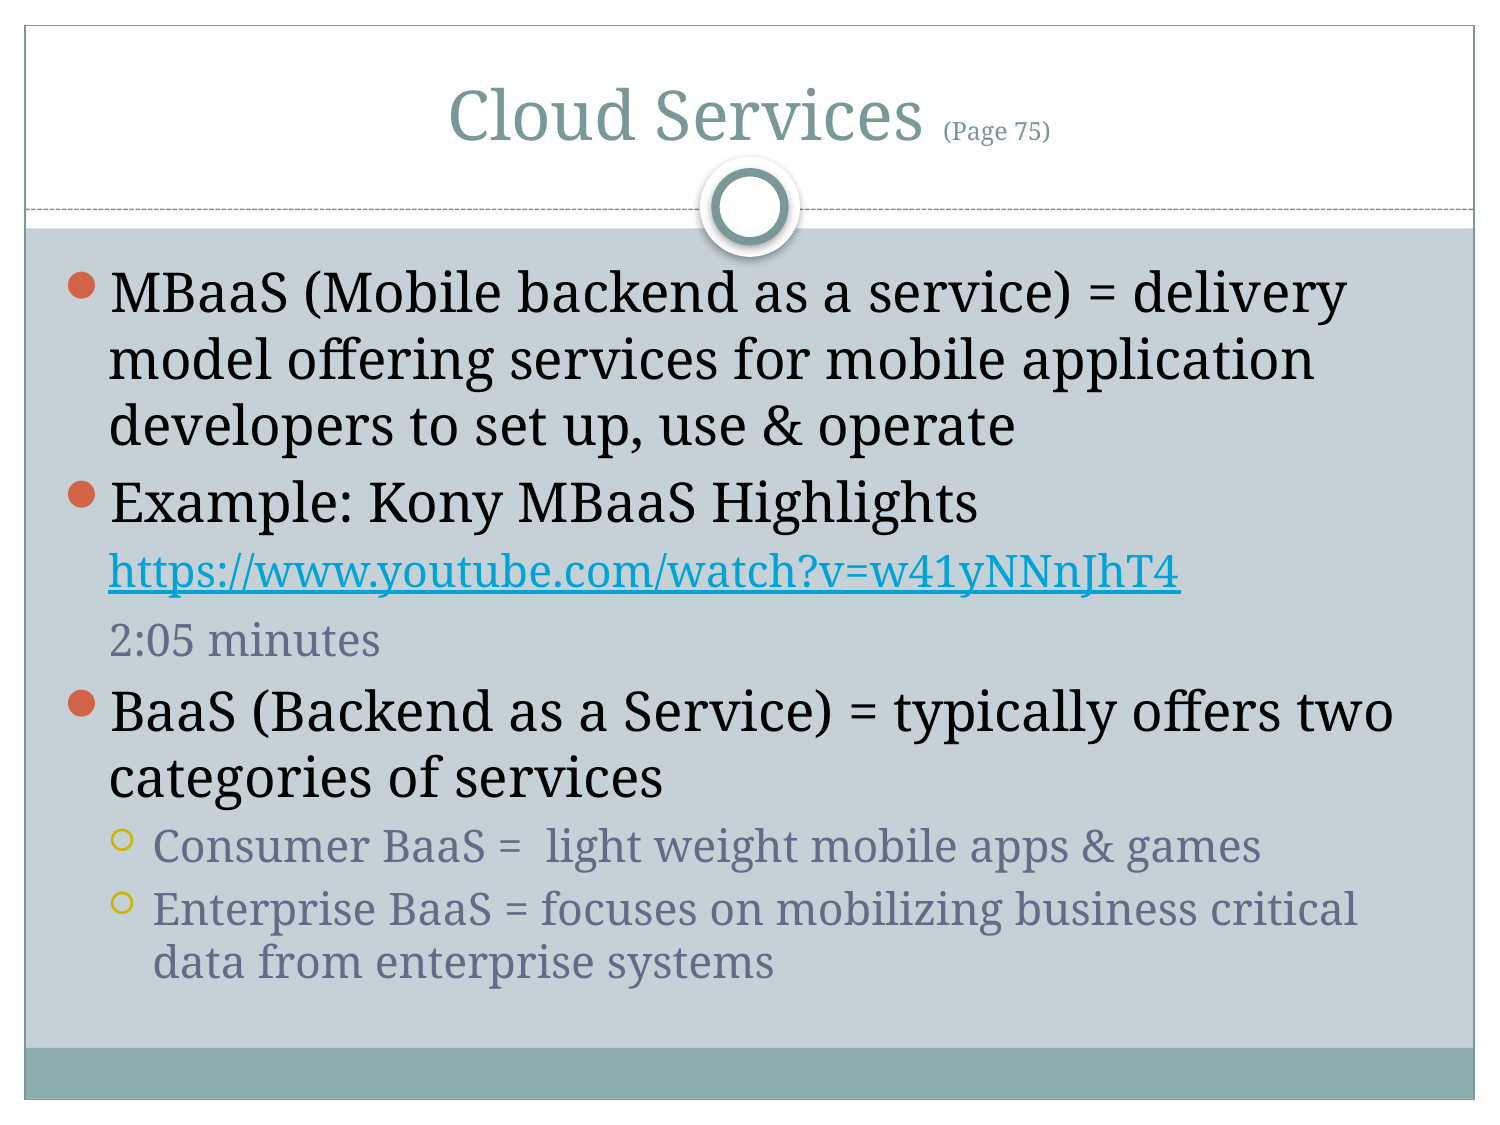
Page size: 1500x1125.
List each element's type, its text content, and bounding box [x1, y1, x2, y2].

list MBaaS (Mobile backend as a service) = delivery model offering services for mobile application developers to set up, use & operate Example: Kony MBaaS Highlights https://www.youtube.com/watch?v=w41yNNnJhT4 2:05 minutes BaaS (Backend as a Service) = typically offers two categories of services Consumer BaaS = light weight mobile apps & games Enterprise BaaS = focuses on mobilizing business critical data from enterprise systems [49, 250, 1445, 1001]
title Cloud Services (Page 75) [49, 37, 1450, 162]
